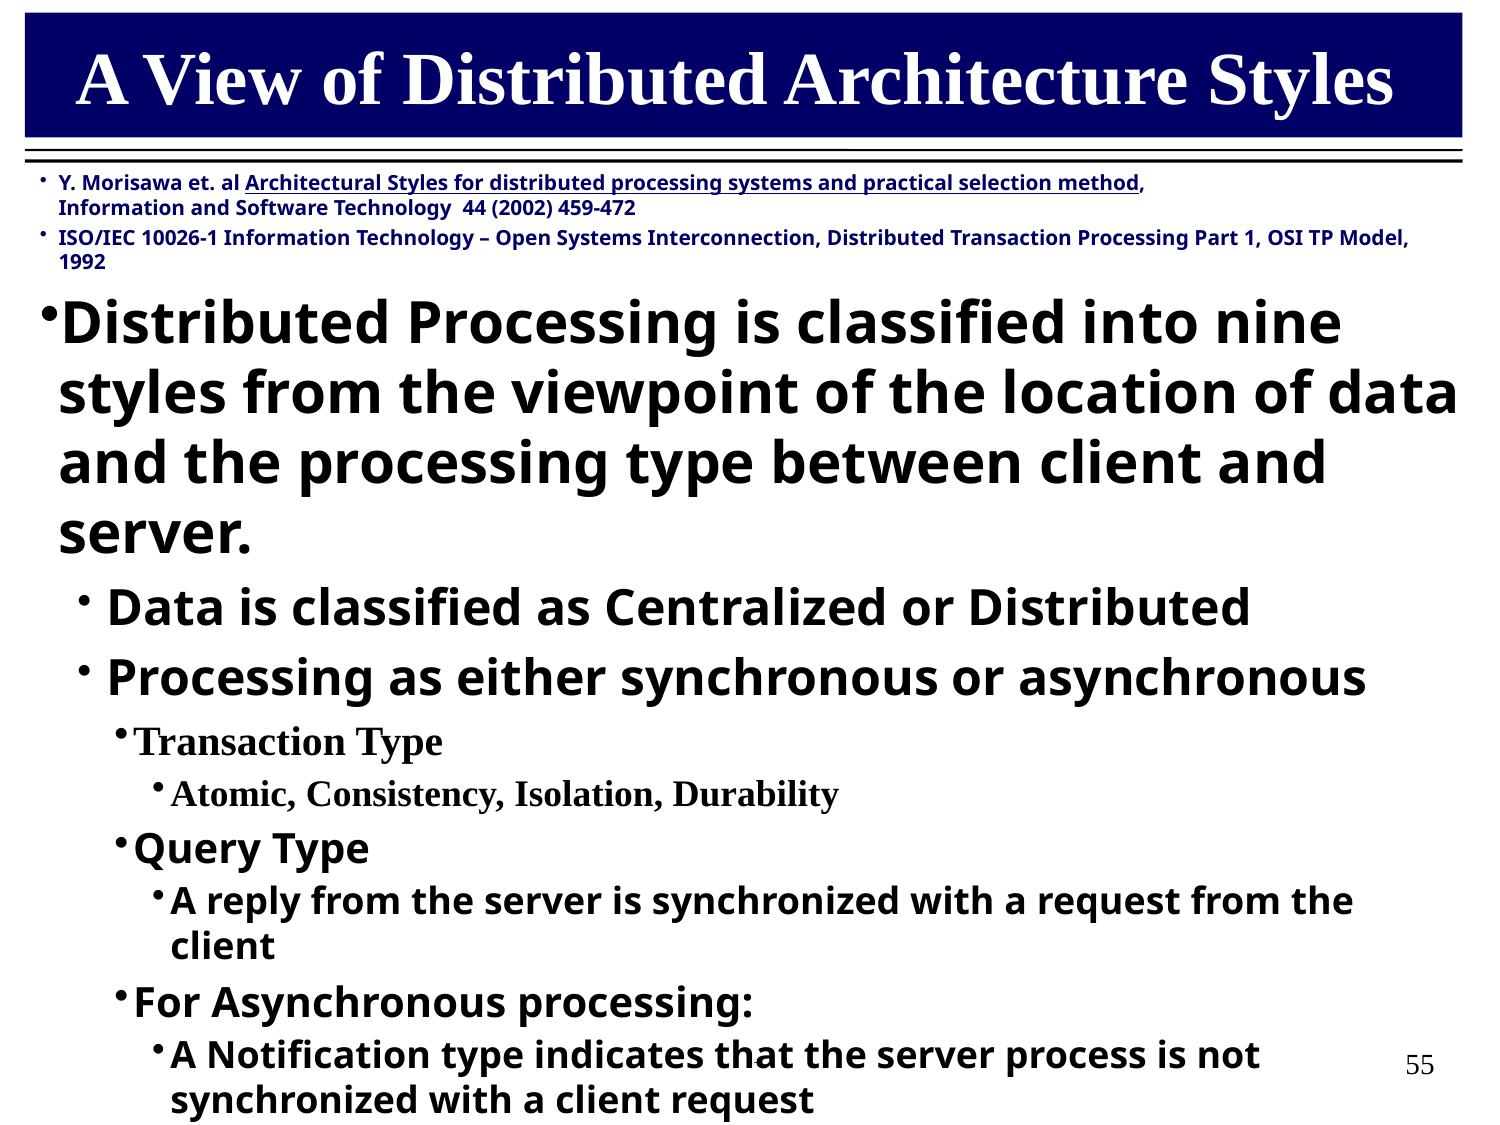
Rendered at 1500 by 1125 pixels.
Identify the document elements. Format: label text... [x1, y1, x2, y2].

title A View of Distributed Architecture Styles [24, 12, 1463, 138]
slide_number [37, 1024, 351, 1101]
text_box Y. Morisawa et. al Architectural Styles for distributed processing systems and practical selection method, Information and Software Technology 44 (2002) 459-472 ISO/IEC 10026-1 Information Technology – Open Systems Interconnection, Distributed Transaction Processing Part 1, OSI TP Model, 1992 Distributed Processing is classified into nine styles from the viewpoint of the location of data and the processing type between client and server. Data is classified as Centralized or Distributed Processing as either synchronous or asynchronous Transaction Type Atomic, Consistency, Isolation, Durability Query Type A reply from the server is synchronized with a request from the client For Asynchronous processing: A Notification type indicates that the server process is not synchronized with a client request [24, 162, 1475, 1013]
footer [537, 1037, 976, 1101]
slide_number 55 [1137, 1037, 1451, 1113]
